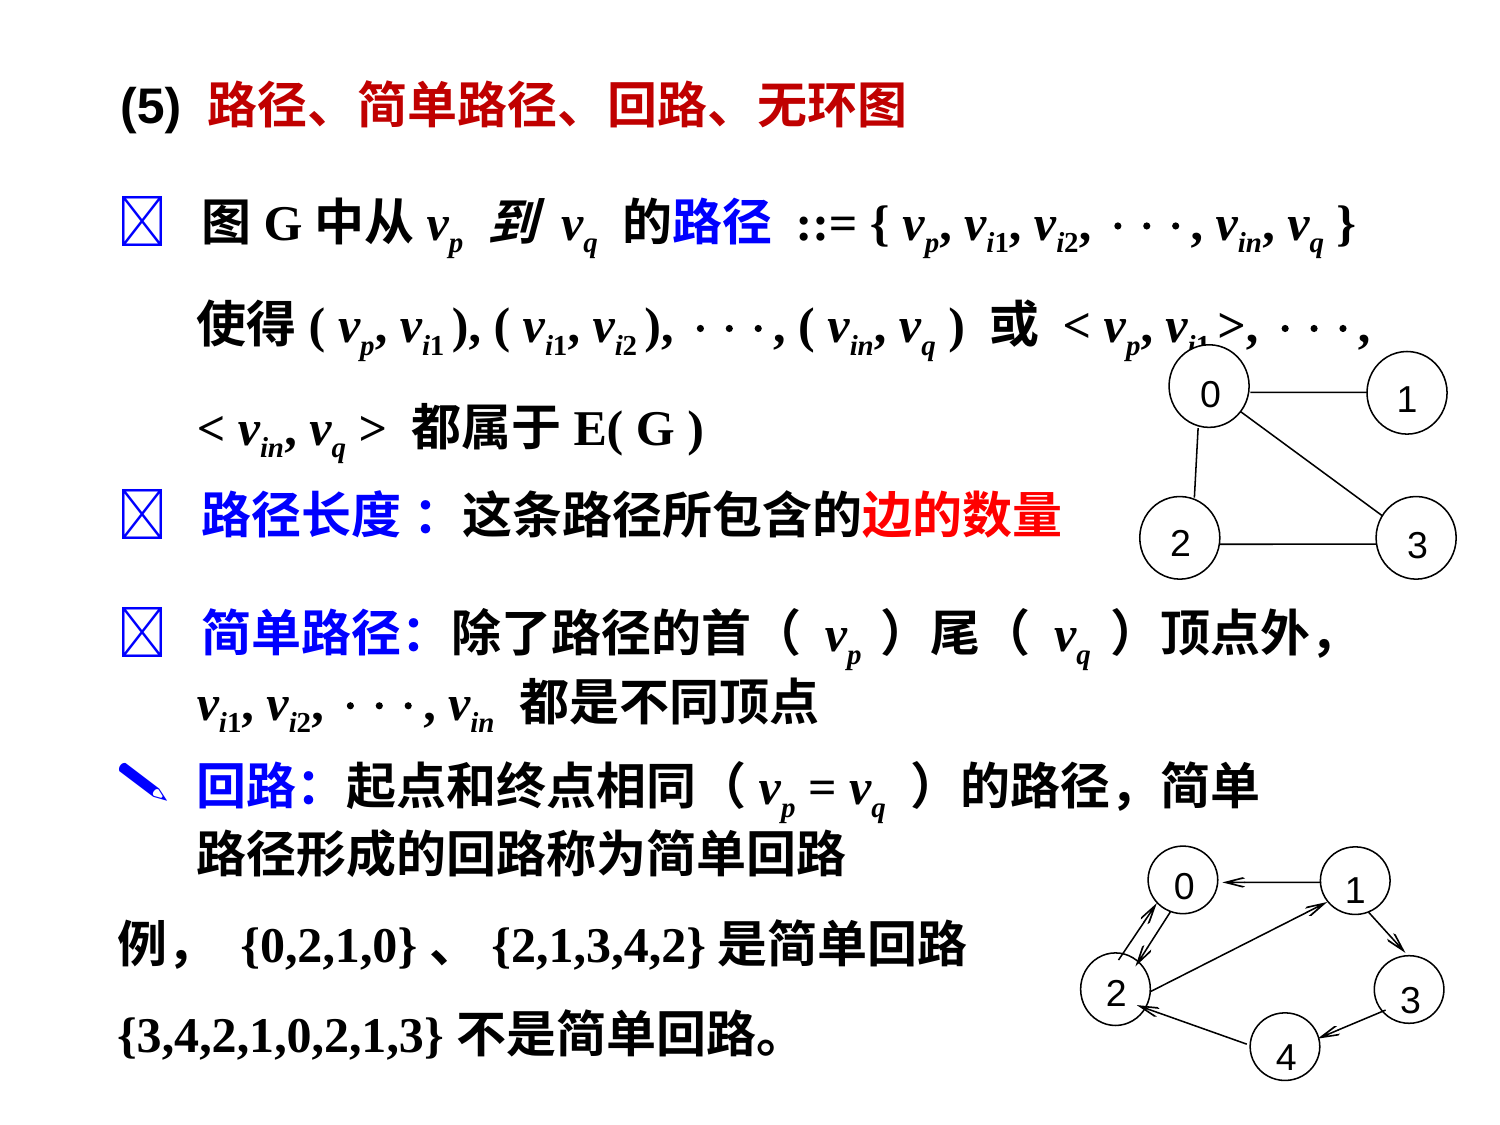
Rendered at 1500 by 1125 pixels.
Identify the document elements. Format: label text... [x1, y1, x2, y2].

text_box  路径长度 ：这条路径所包含的边的数量 [117, 475, 1134, 551]
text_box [1080, 845, 1445, 1081]
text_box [1139, 344, 1457, 580]
text_box (5) 路径、简单路径、回路、无环图 [105, 66, 1395, 142]
text_box  图G中从vp 到 vq 的路径 ::= { vp, vi1, vi2, , vin, vq } 使得( vp, vi1 ), ( vi1, vi2 ), , ( vin, vq ) 或 < vp, vi1 >, , < vin, vq > 都属于E( G ) [117, 148, 1398, 471]
text_box  简单路径：除了路径的首（ vp ）尾（ vq ）顶点外，vi1, vi2, , vin 都是不同顶点 [117, 594, 1356, 746]
text_box 回路：起点和终点相同（vp = vq ）的路径，简单路径形成的回路称为简单回路 例， {0,2,1,0}、{2,1,3,4,2}是简单回路 {3,4,2,1,0,2,1,3}不是简单回路。 [117, 747, 1299, 1071]
